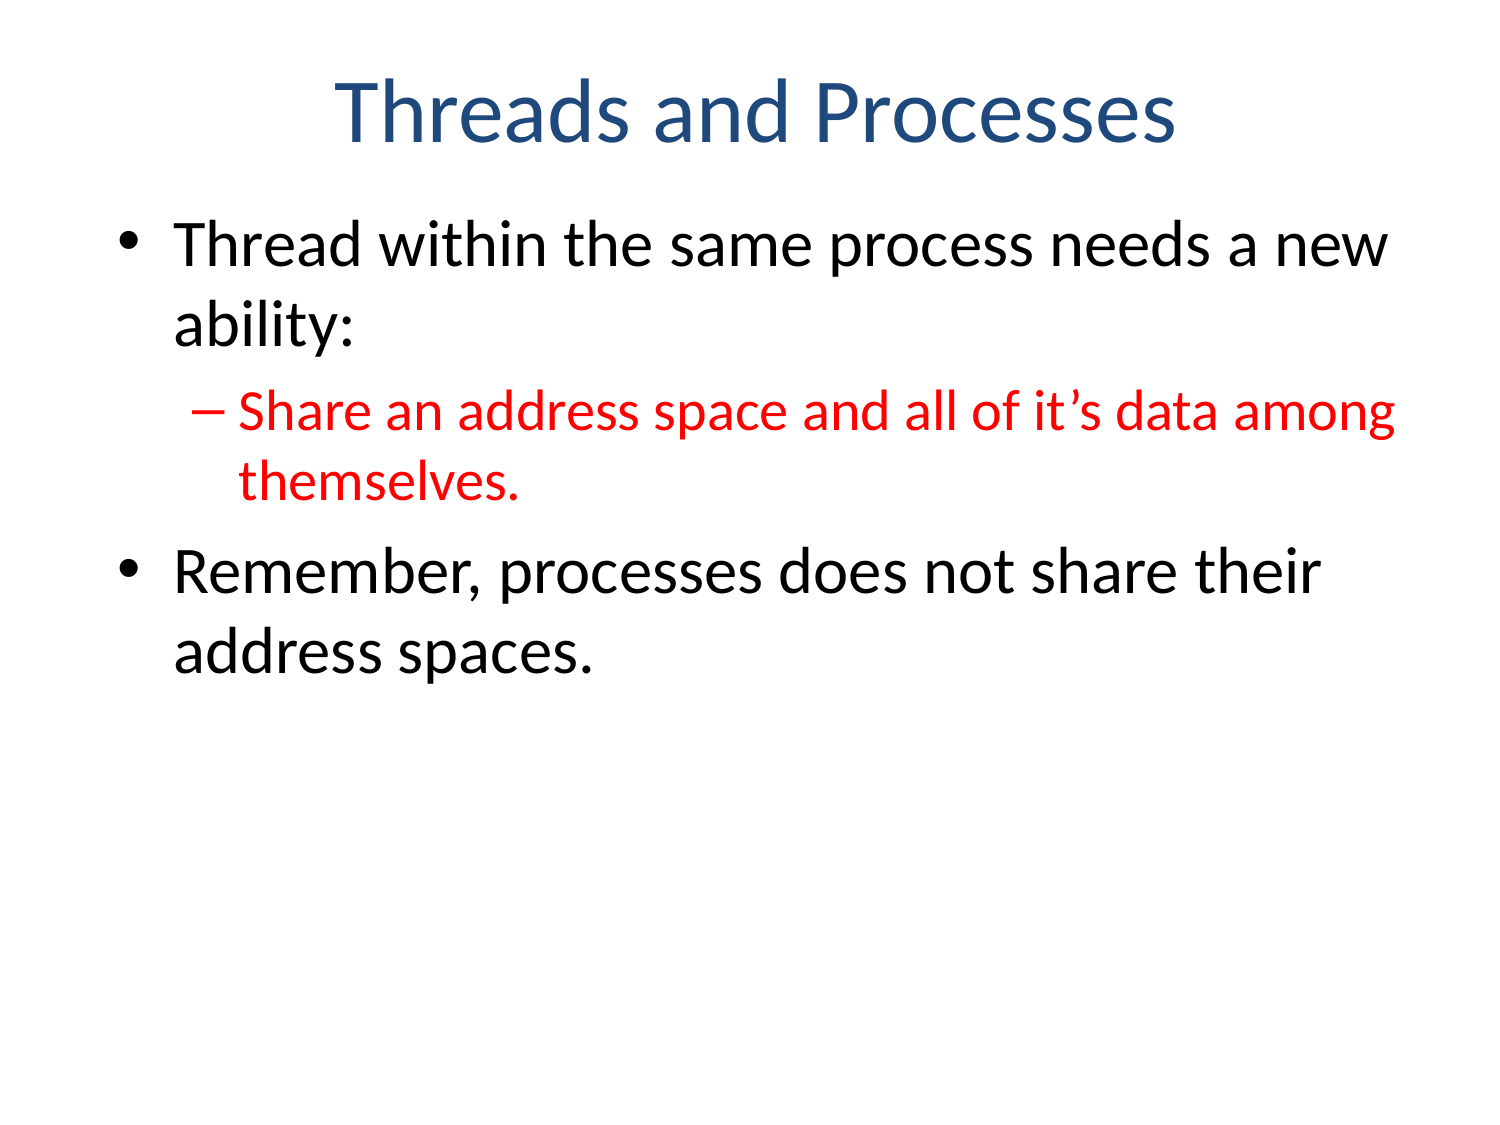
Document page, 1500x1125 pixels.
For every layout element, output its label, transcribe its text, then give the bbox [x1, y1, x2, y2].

title Threads and Processes [89, 0, 1424, 213]
list Thread within the same process needs a new ability: Share an address space and all of it’s data among themselves. Remember, processes does not share their address spaces. [109, 192, 1443, 1011]
